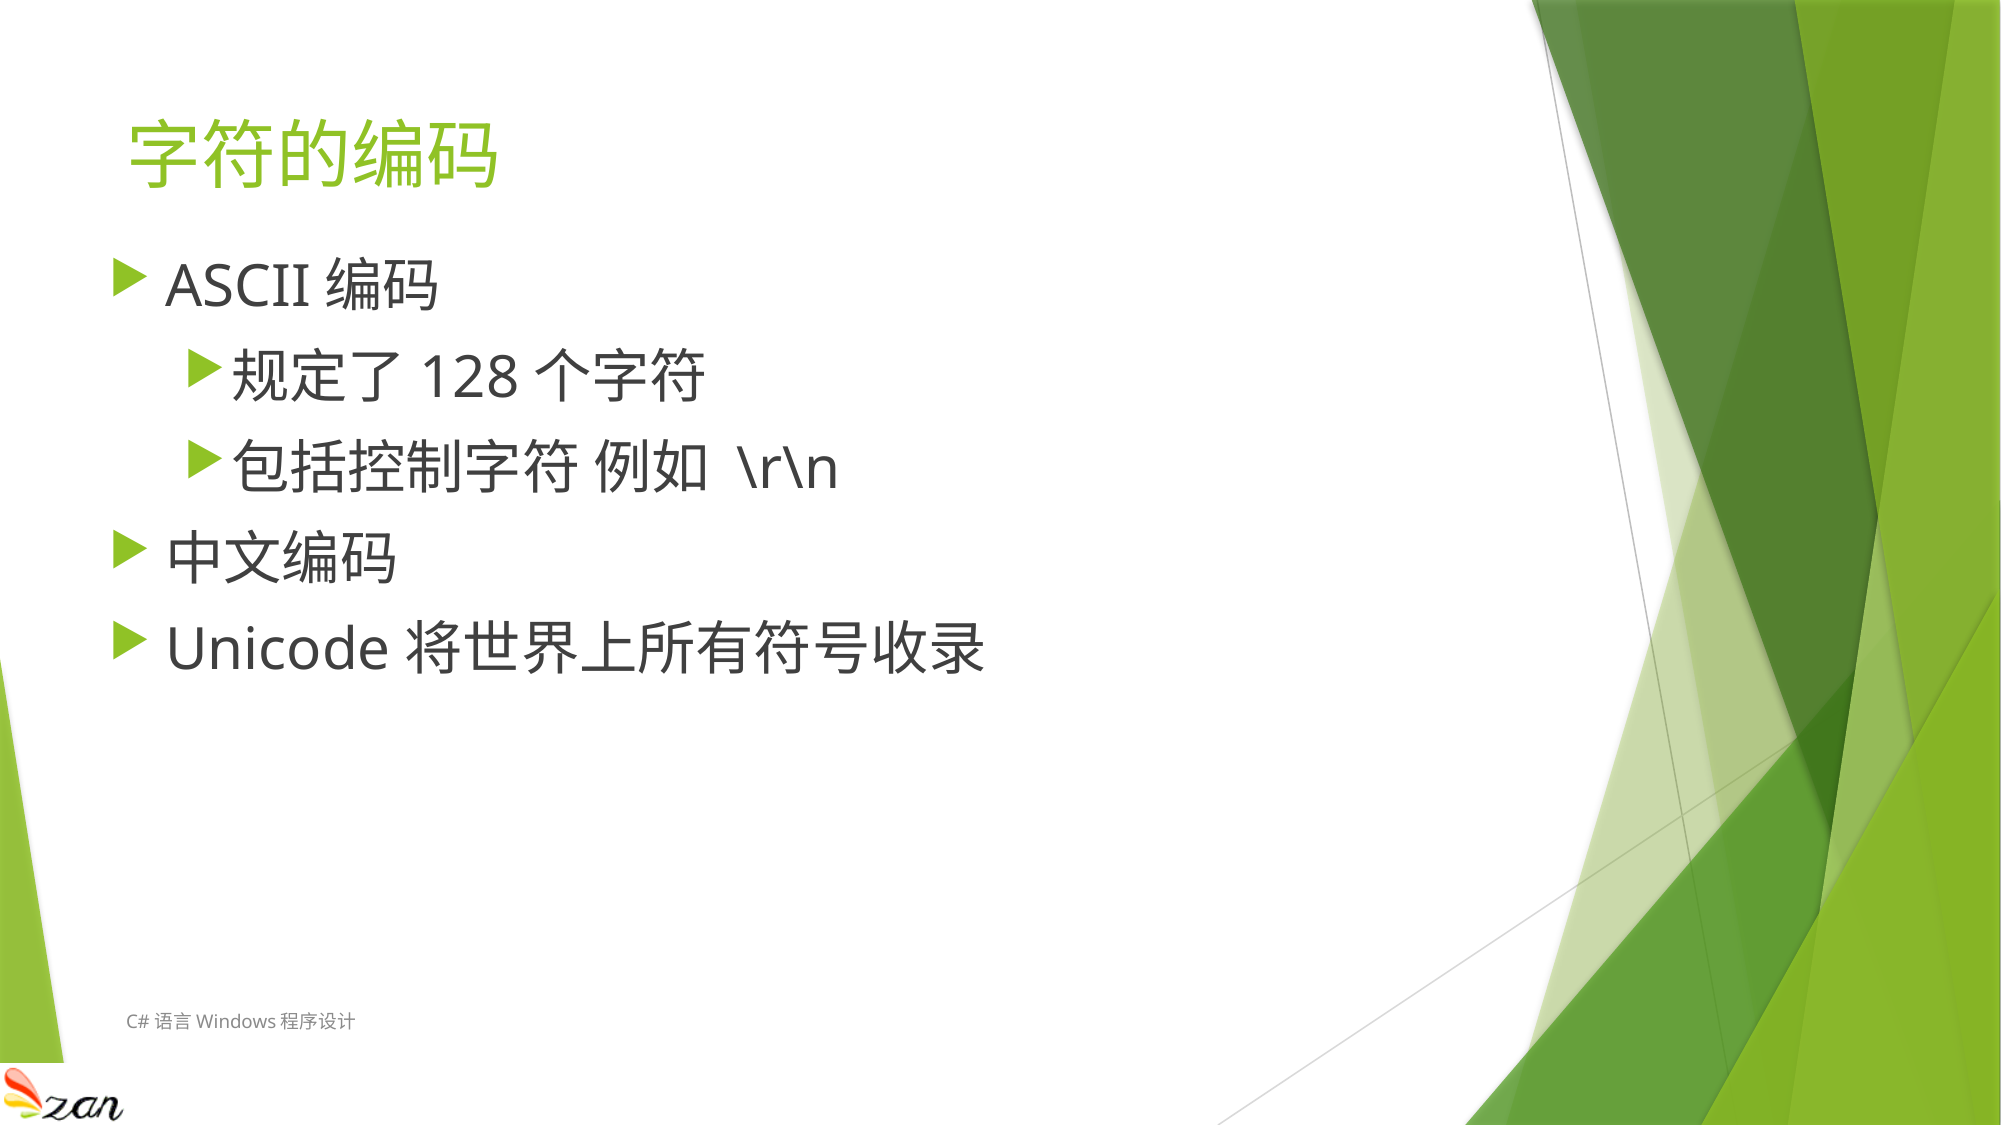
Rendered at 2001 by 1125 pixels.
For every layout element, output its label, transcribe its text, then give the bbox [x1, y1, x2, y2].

footer C#语言Windows程序设计 [111, 991, 1145, 1051]
picture [0, 1063, 128, 1125]
title 字符的编码 [111, 99, 1522, 317]
list ASCII编码 规定了128个字符 包括控制字符 例如 \r\n 中文编码 Unicode将世界上所有符号收录 [94, 241, 1505, 878]
